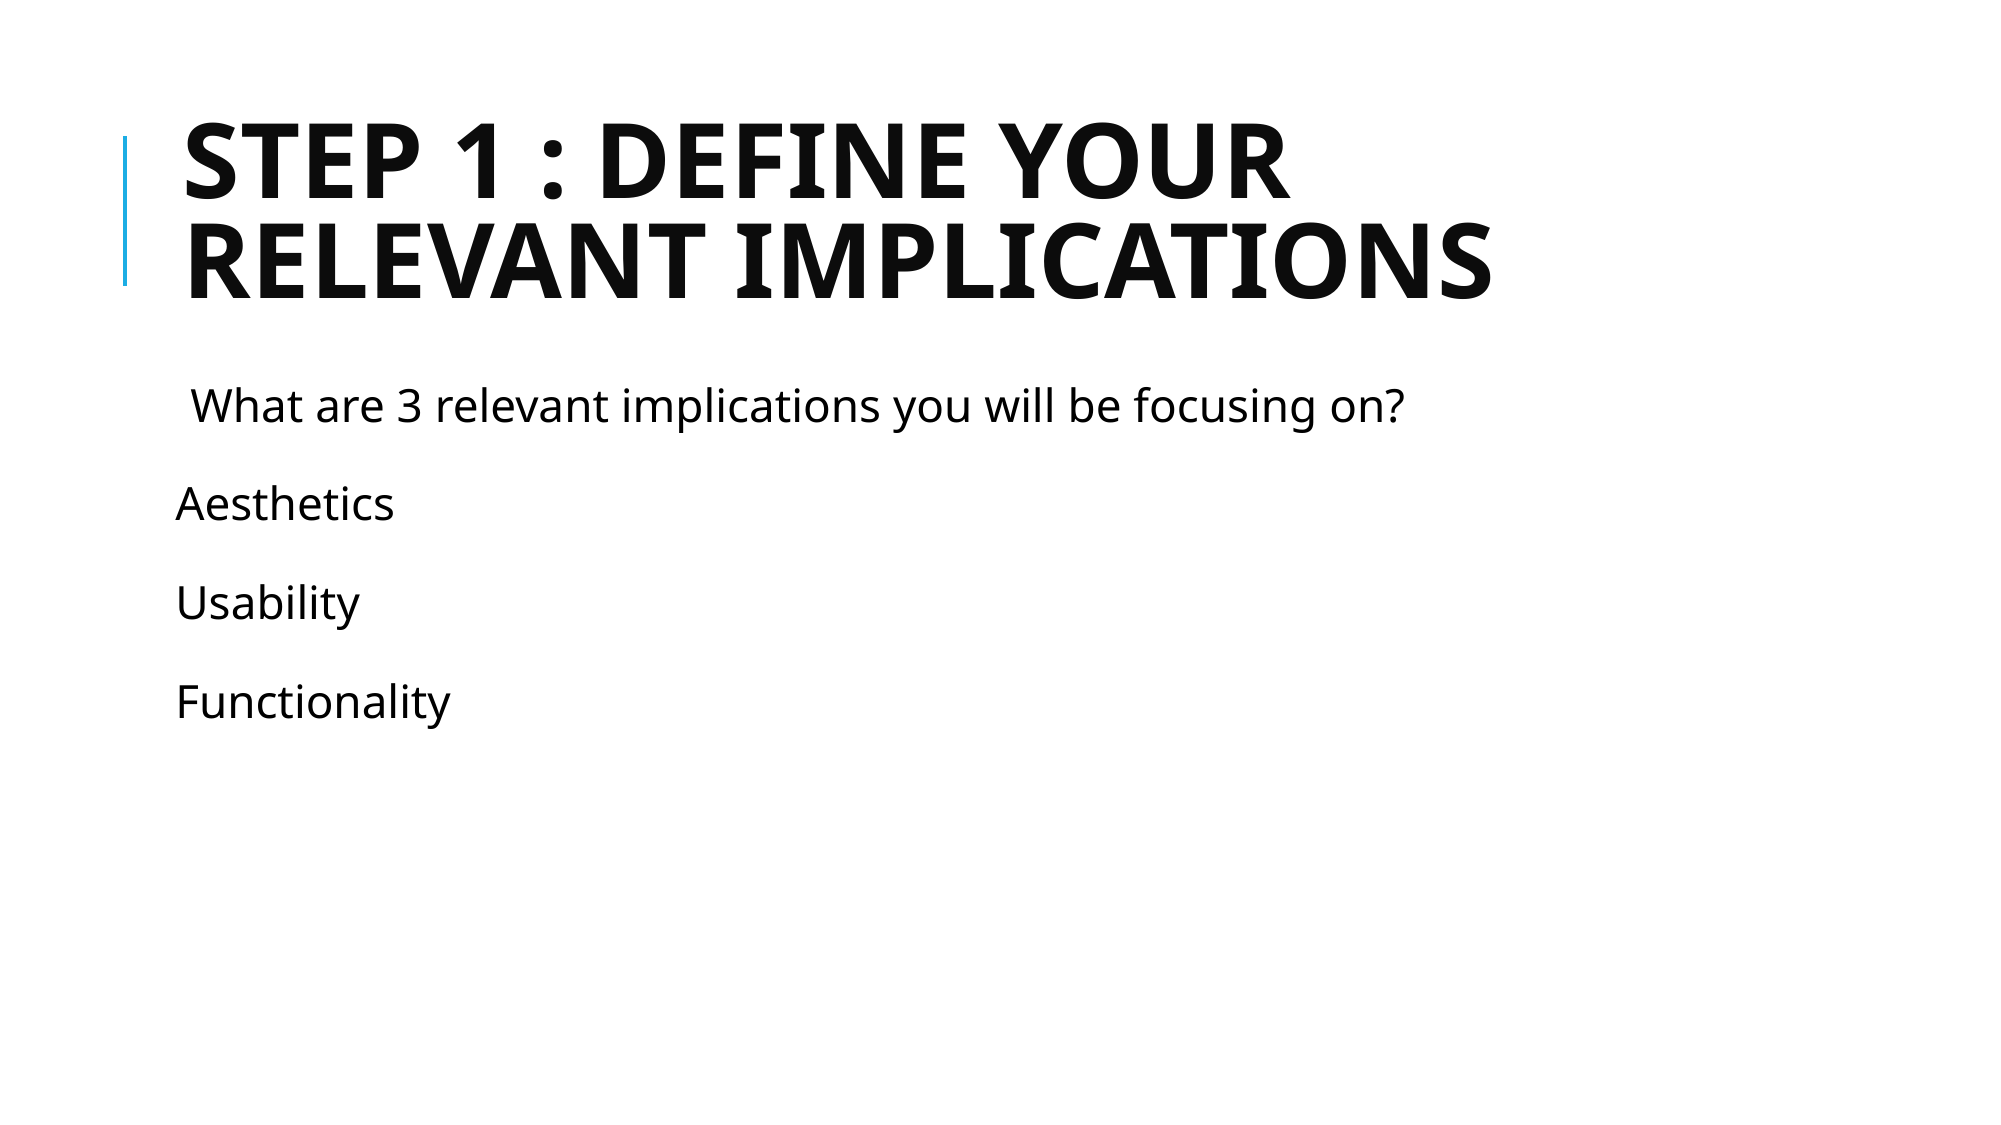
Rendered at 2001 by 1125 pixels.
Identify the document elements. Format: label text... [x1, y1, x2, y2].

title STEP 1 : DEFINE YOUR RELEVANT IMPLICATIONS [168, 96, 1763, 342]
list What are 3 relevant implications you will be focusing on? Aesthetics Usability Functionality [168, 375, 1763, 1035]
